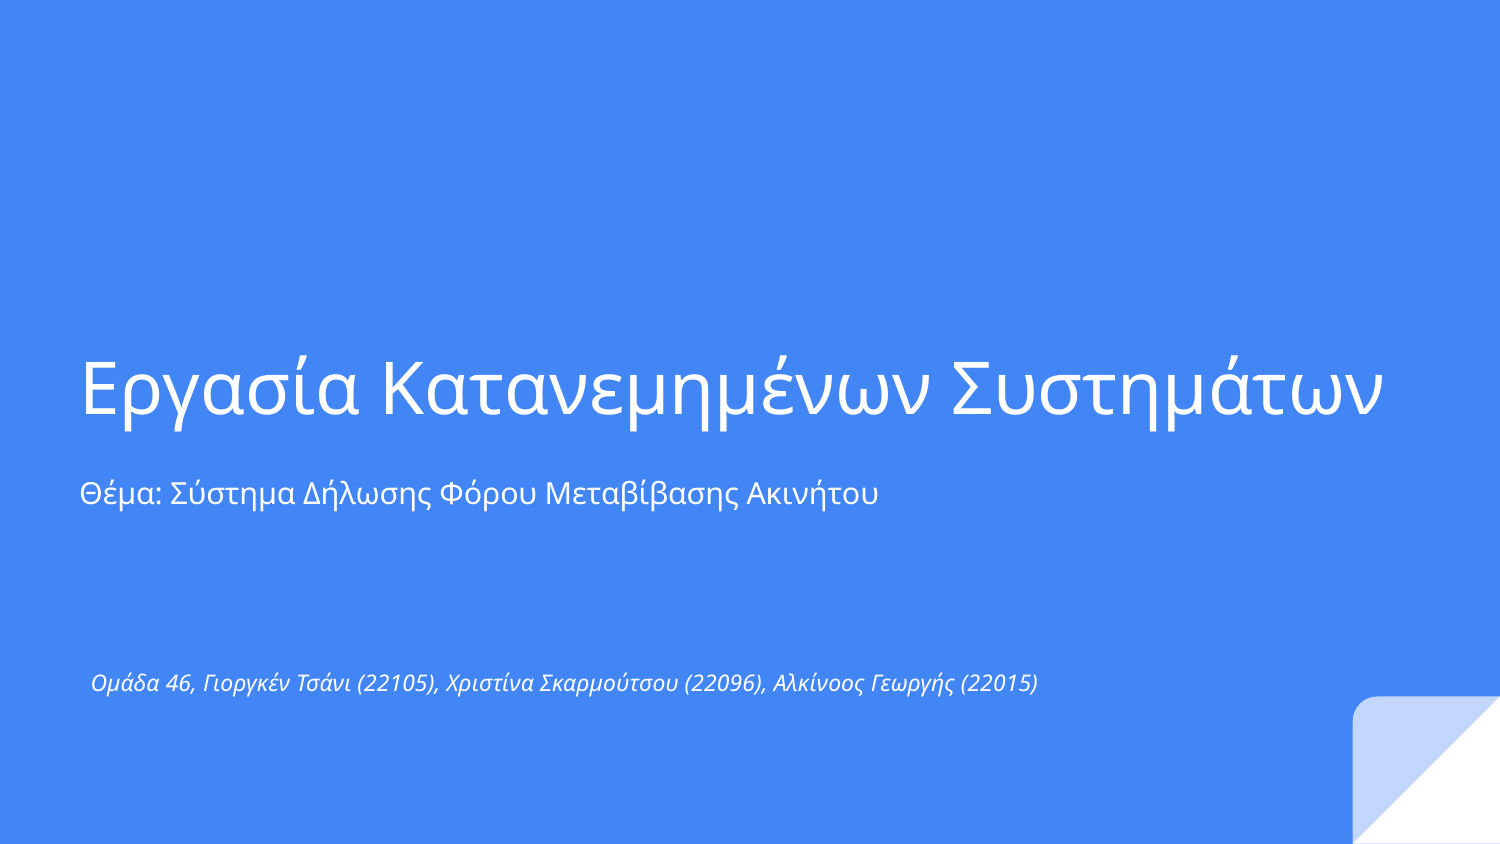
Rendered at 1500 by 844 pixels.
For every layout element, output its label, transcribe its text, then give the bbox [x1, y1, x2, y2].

title Εργασία Κατανεμημένων Συστημάτων [64, 298, 1413, 452]
subtitle Θέμα: Σύστημα Δήλωσης Φόρου Μεταβίβασης Ακινήτου [64, 457, 1413, 529]
subtitle Ομάδα 46, Γιοργκέν Τσάνι (22105), Χριστίνα Σκαρμούτσου (22096), Αλκίνοος Γεωργής (22015) [75, 653, 1425, 725]
